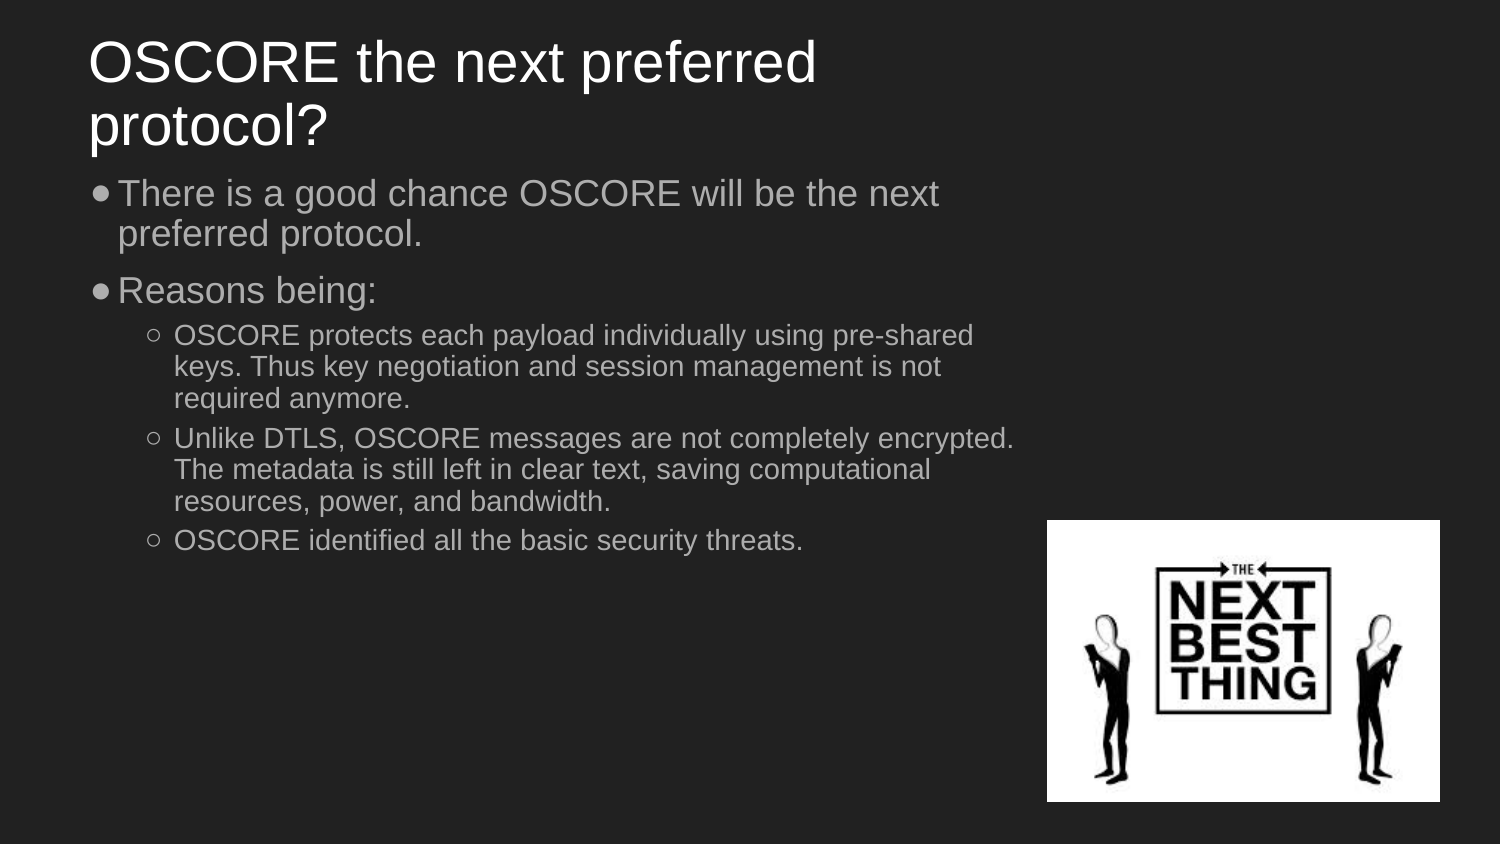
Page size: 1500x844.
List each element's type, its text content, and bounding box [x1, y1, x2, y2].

picture [1047, 520, 1440, 802]
list There is a good chance OSCORE will be the next preferred protocol. Reasons being: OSCORE protects each payload individually using pre-shared keys. Thus key negotiation and session management is not required anymore. Unlike DTLS, OSCORE messages are not completely encrypted. The metadata is still left in clear text, saving computational resources, power, and bandwidth. OSCORE identified all the basic security threats. [77, 168, 1059, 604]
title OSCORE the next preferred protocol? [77, 33, 1048, 156]
